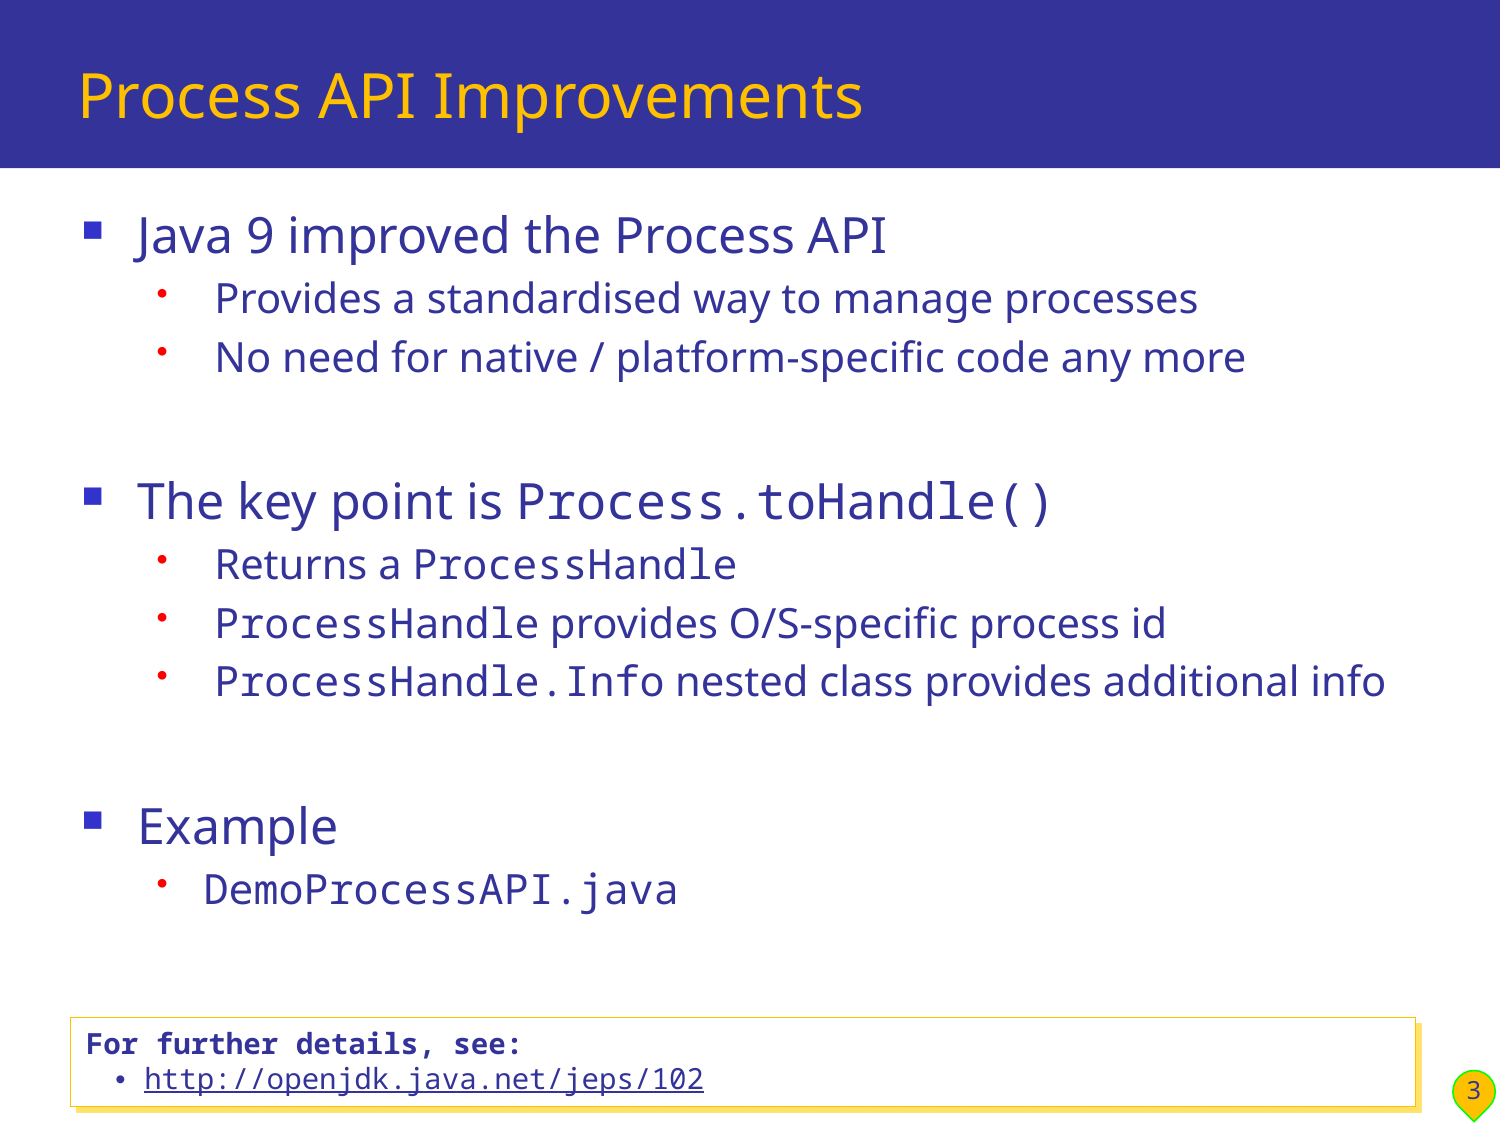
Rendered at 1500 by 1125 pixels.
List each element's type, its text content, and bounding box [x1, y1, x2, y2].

title Process API Improvements [61, 24, 1465, 139]
text_box For further details, see: http://openjdk.java.net/jeps/102 [70, 1017, 1416, 1107]
list Java 9 improved the Process API Provides a standardised way to manage processes No need for native / platform-specific code any more The key point is Process.toHandle() Returns a ProcessHandle ProcessHandle provides O/S-specific process id ProcessHandle.Info nested class provides additional info Example DemoProcessAPI.java [66, 196, 1460, 1007]
footer 3 [1431, 1040, 1500, 1117]
